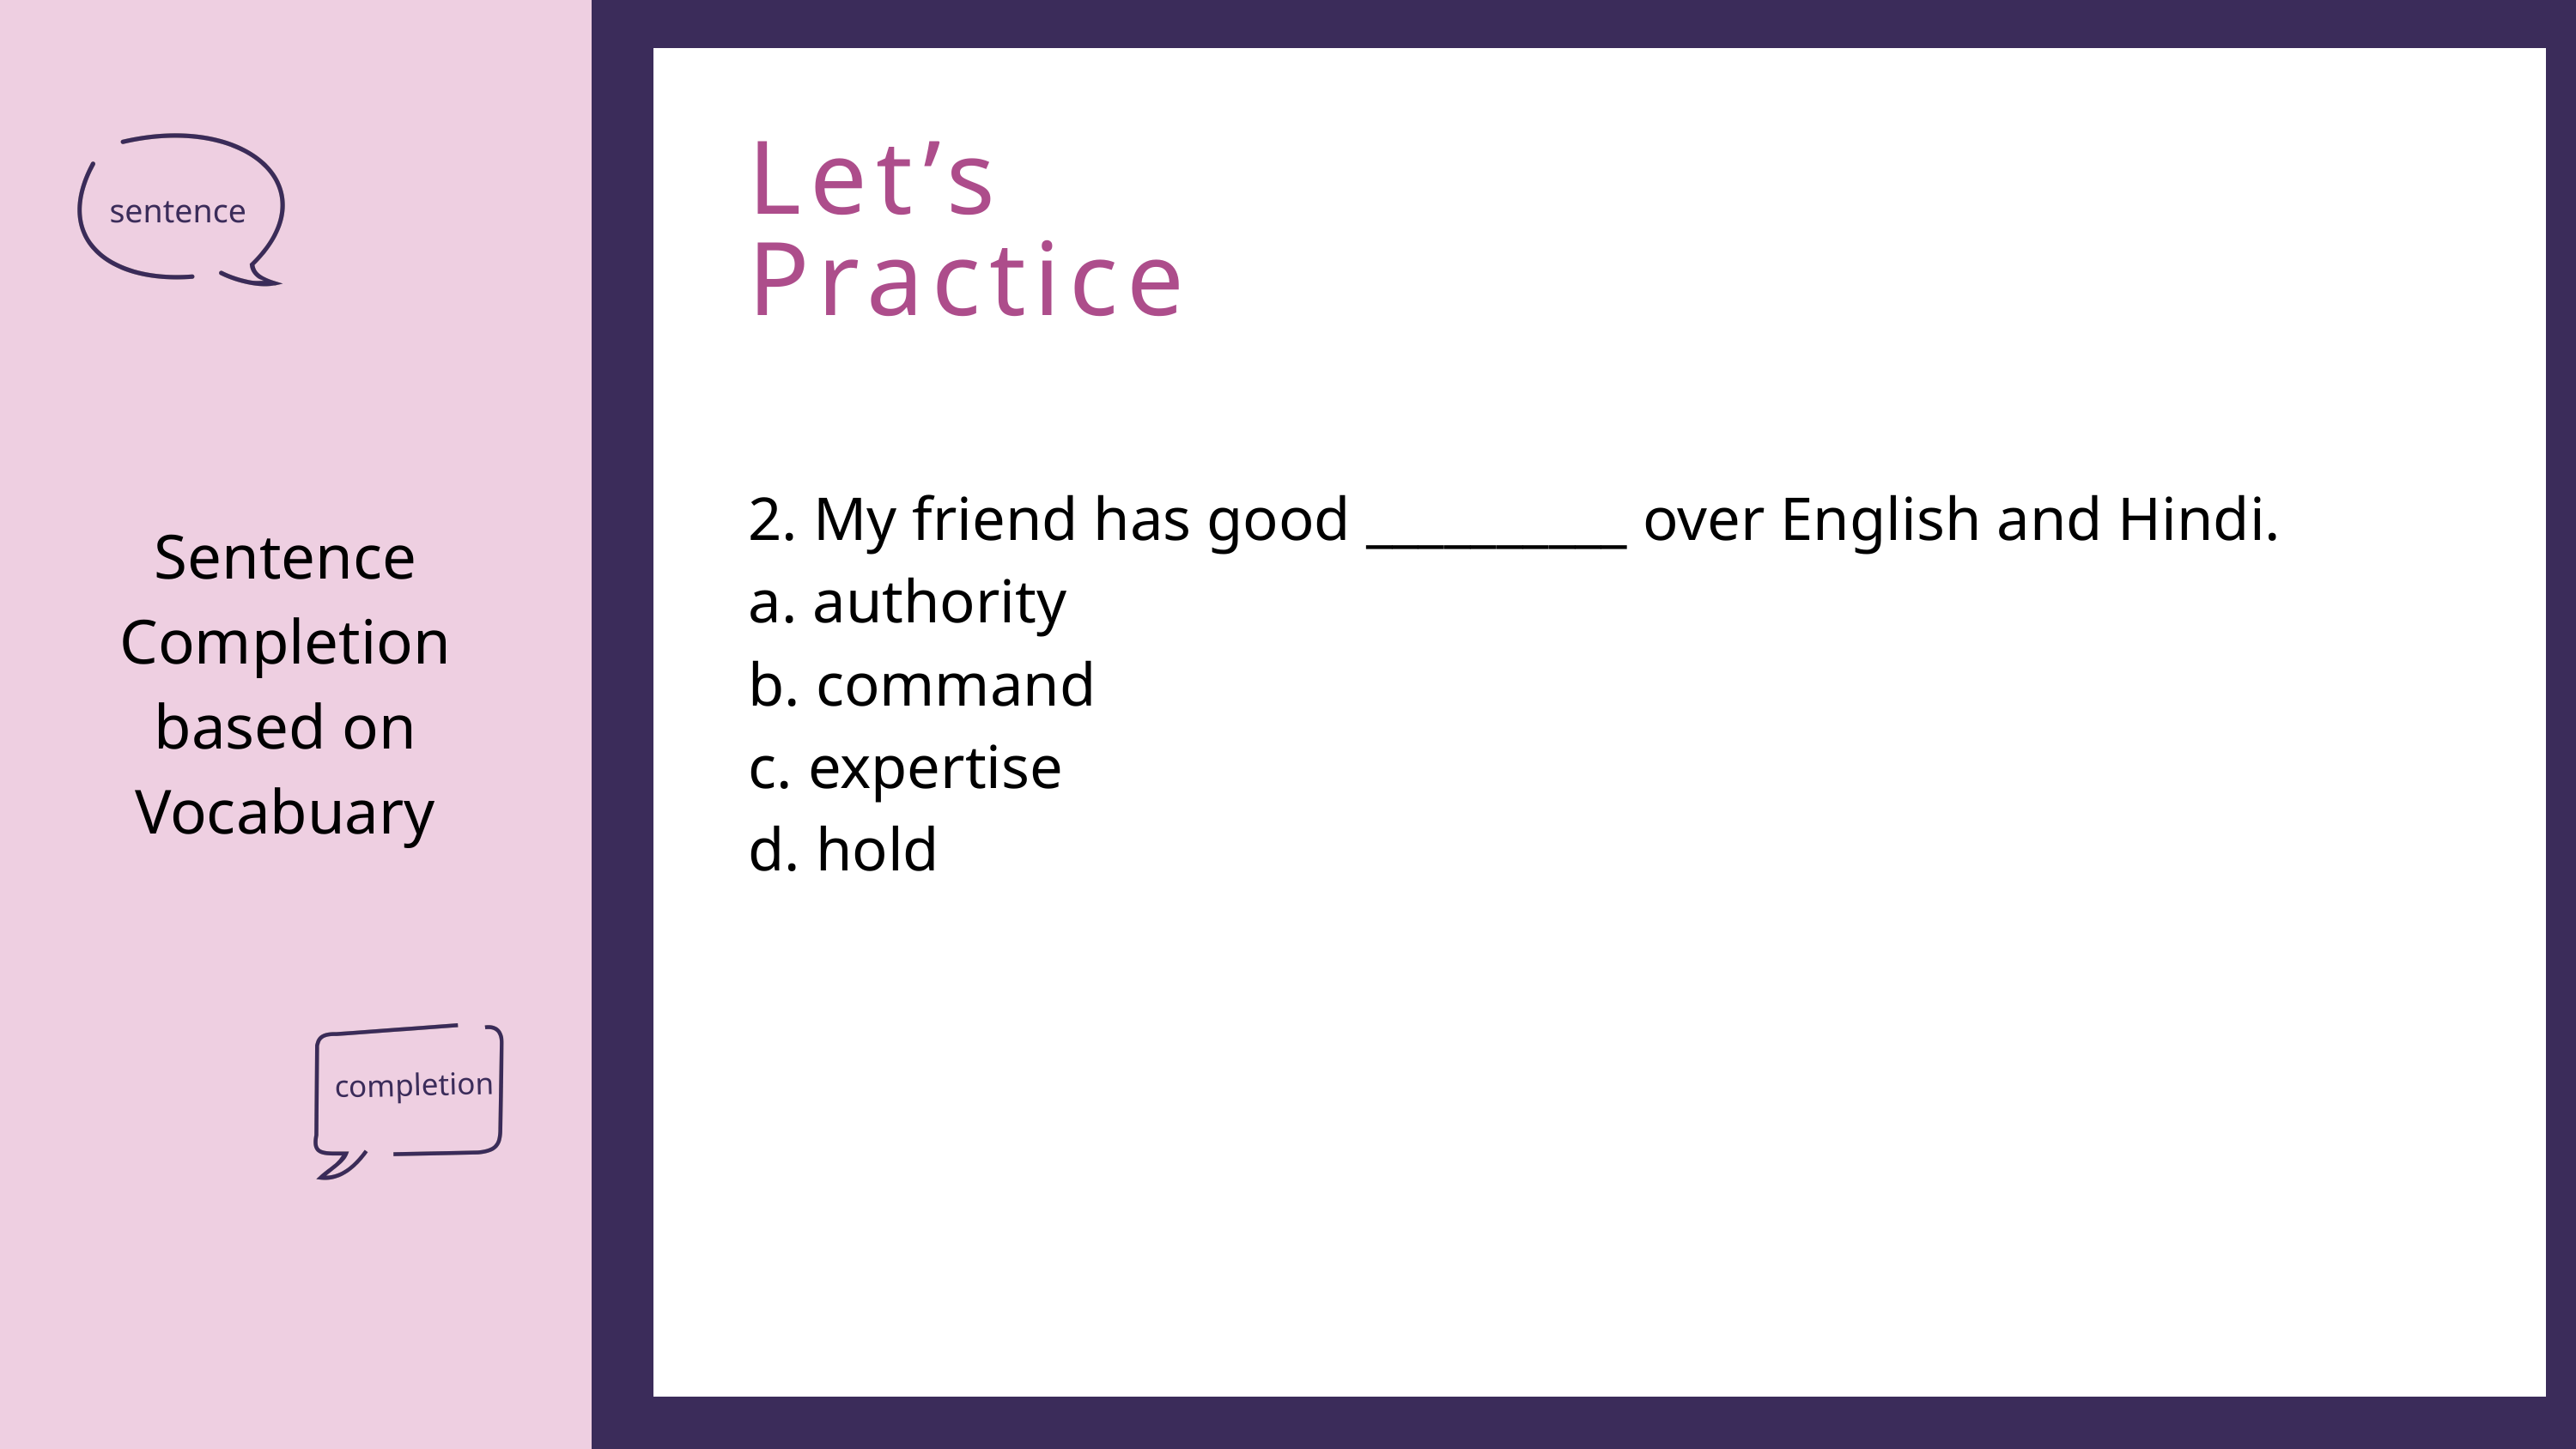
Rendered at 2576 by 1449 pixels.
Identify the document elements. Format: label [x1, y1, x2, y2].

text_box [0, 0, 592, 1449]
text_box [653, 47, 2547, 1397]
